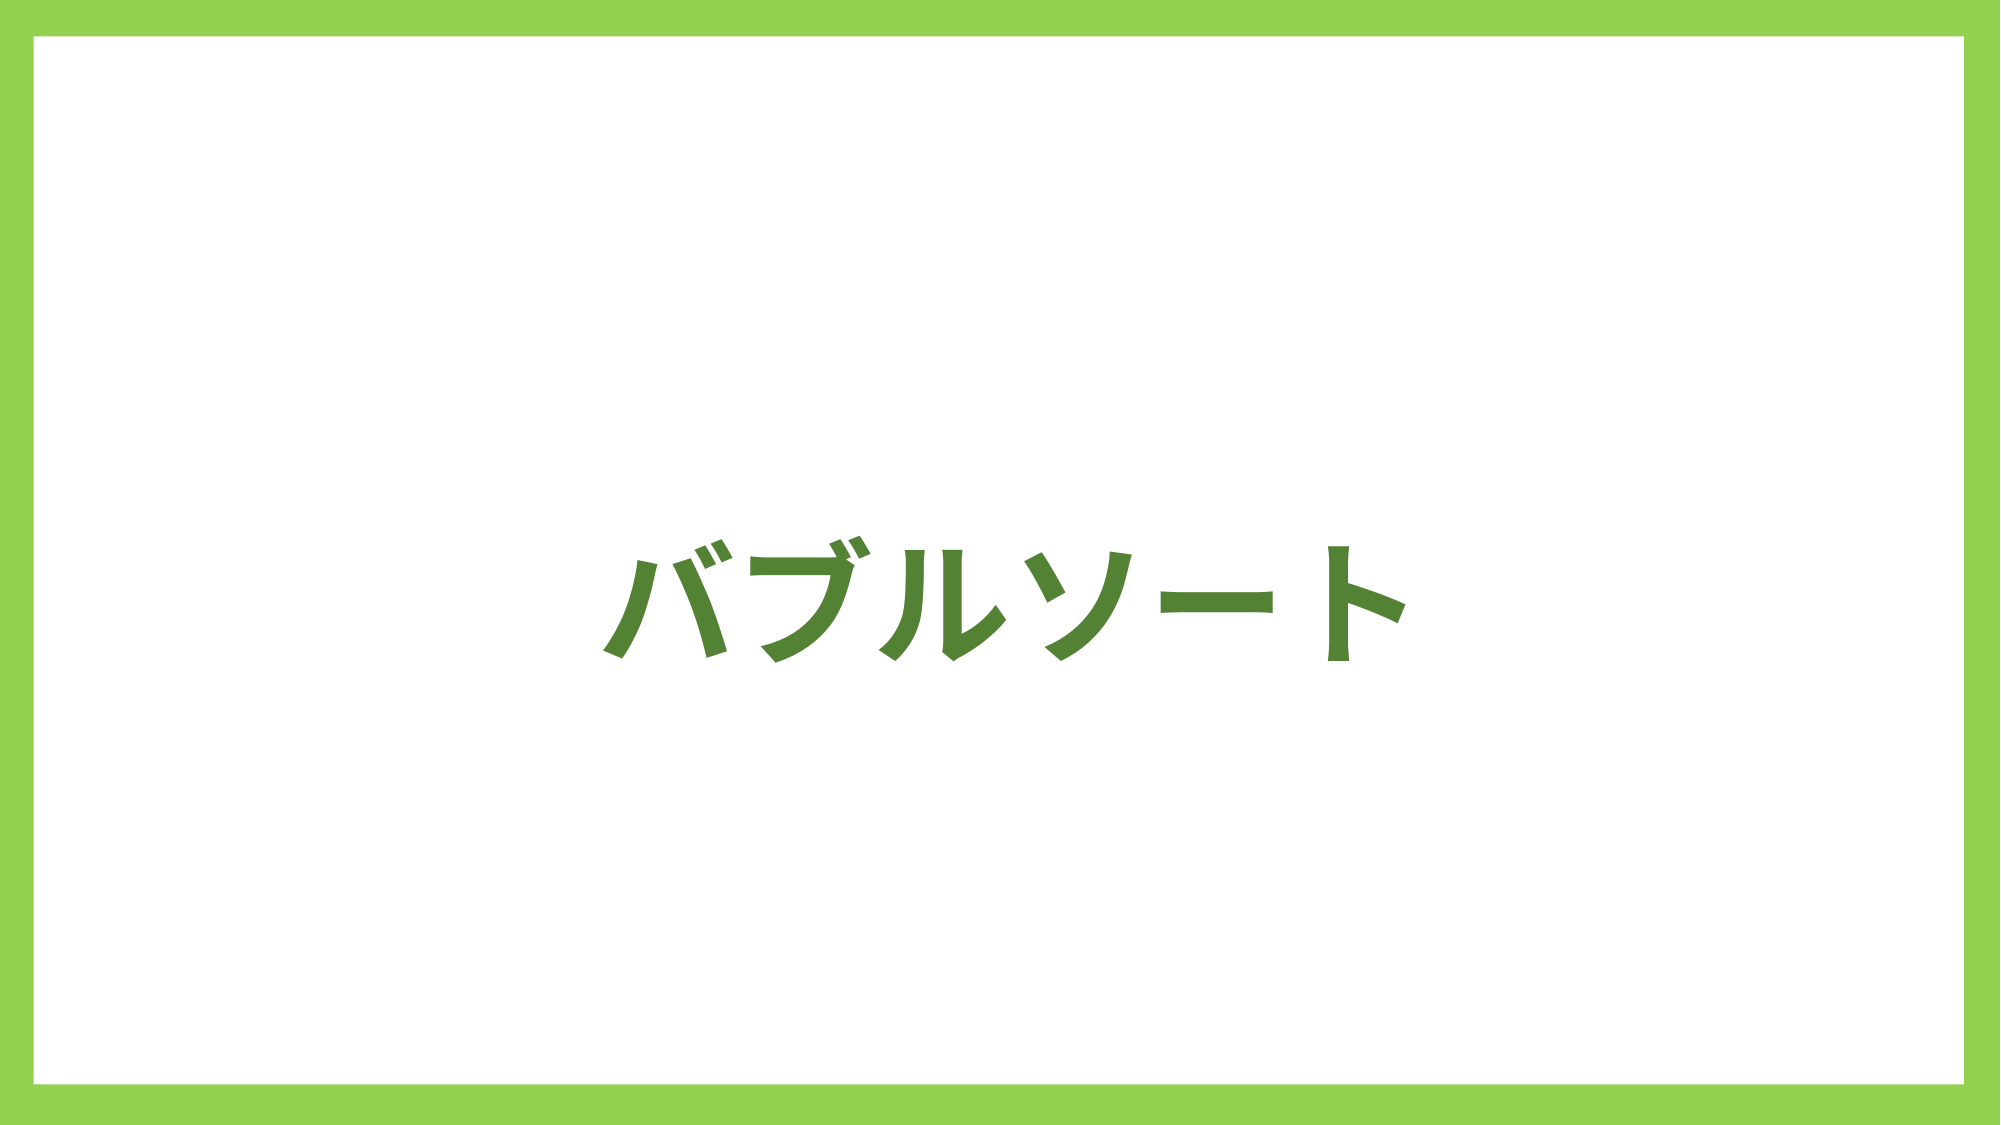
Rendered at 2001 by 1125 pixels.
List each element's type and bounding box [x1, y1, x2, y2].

text_box [584, 510, 1439, 691]
